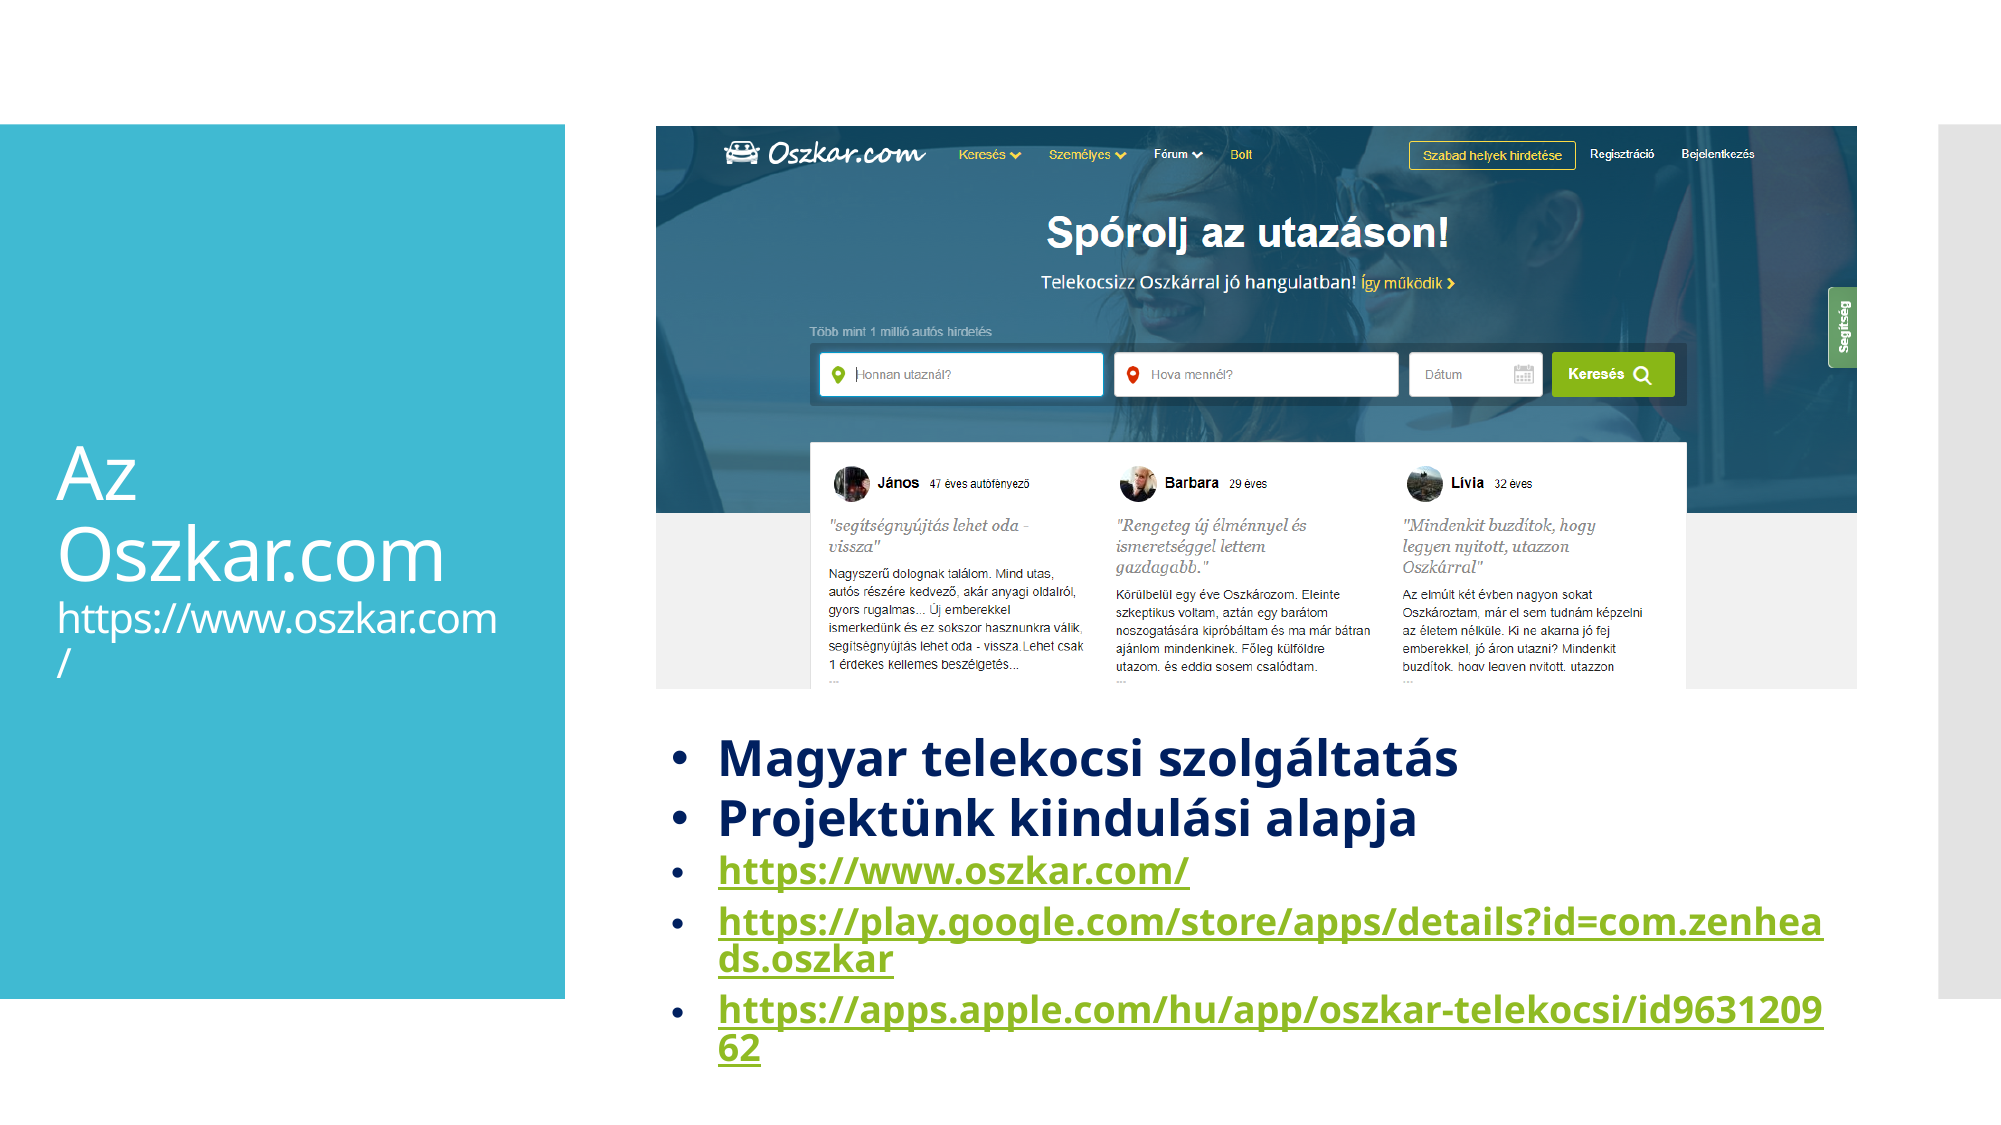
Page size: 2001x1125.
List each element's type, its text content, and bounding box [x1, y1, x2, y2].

title Az Oszkar.com https://www.oszkar.com/ [41, 184, 525, 940]
text_box Magyar telekocsi szolgáltatás Projektünk kiindulási alapja https://www.oszkar.com/ https://play.google.com/store/apps/details?id=com.zenheads.oszkar https://apps.apple.com/hu/app/oszkar-telekocsi/id963120962 [656, 719, 1857, 1113]
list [656, 126, 1857, 689]
